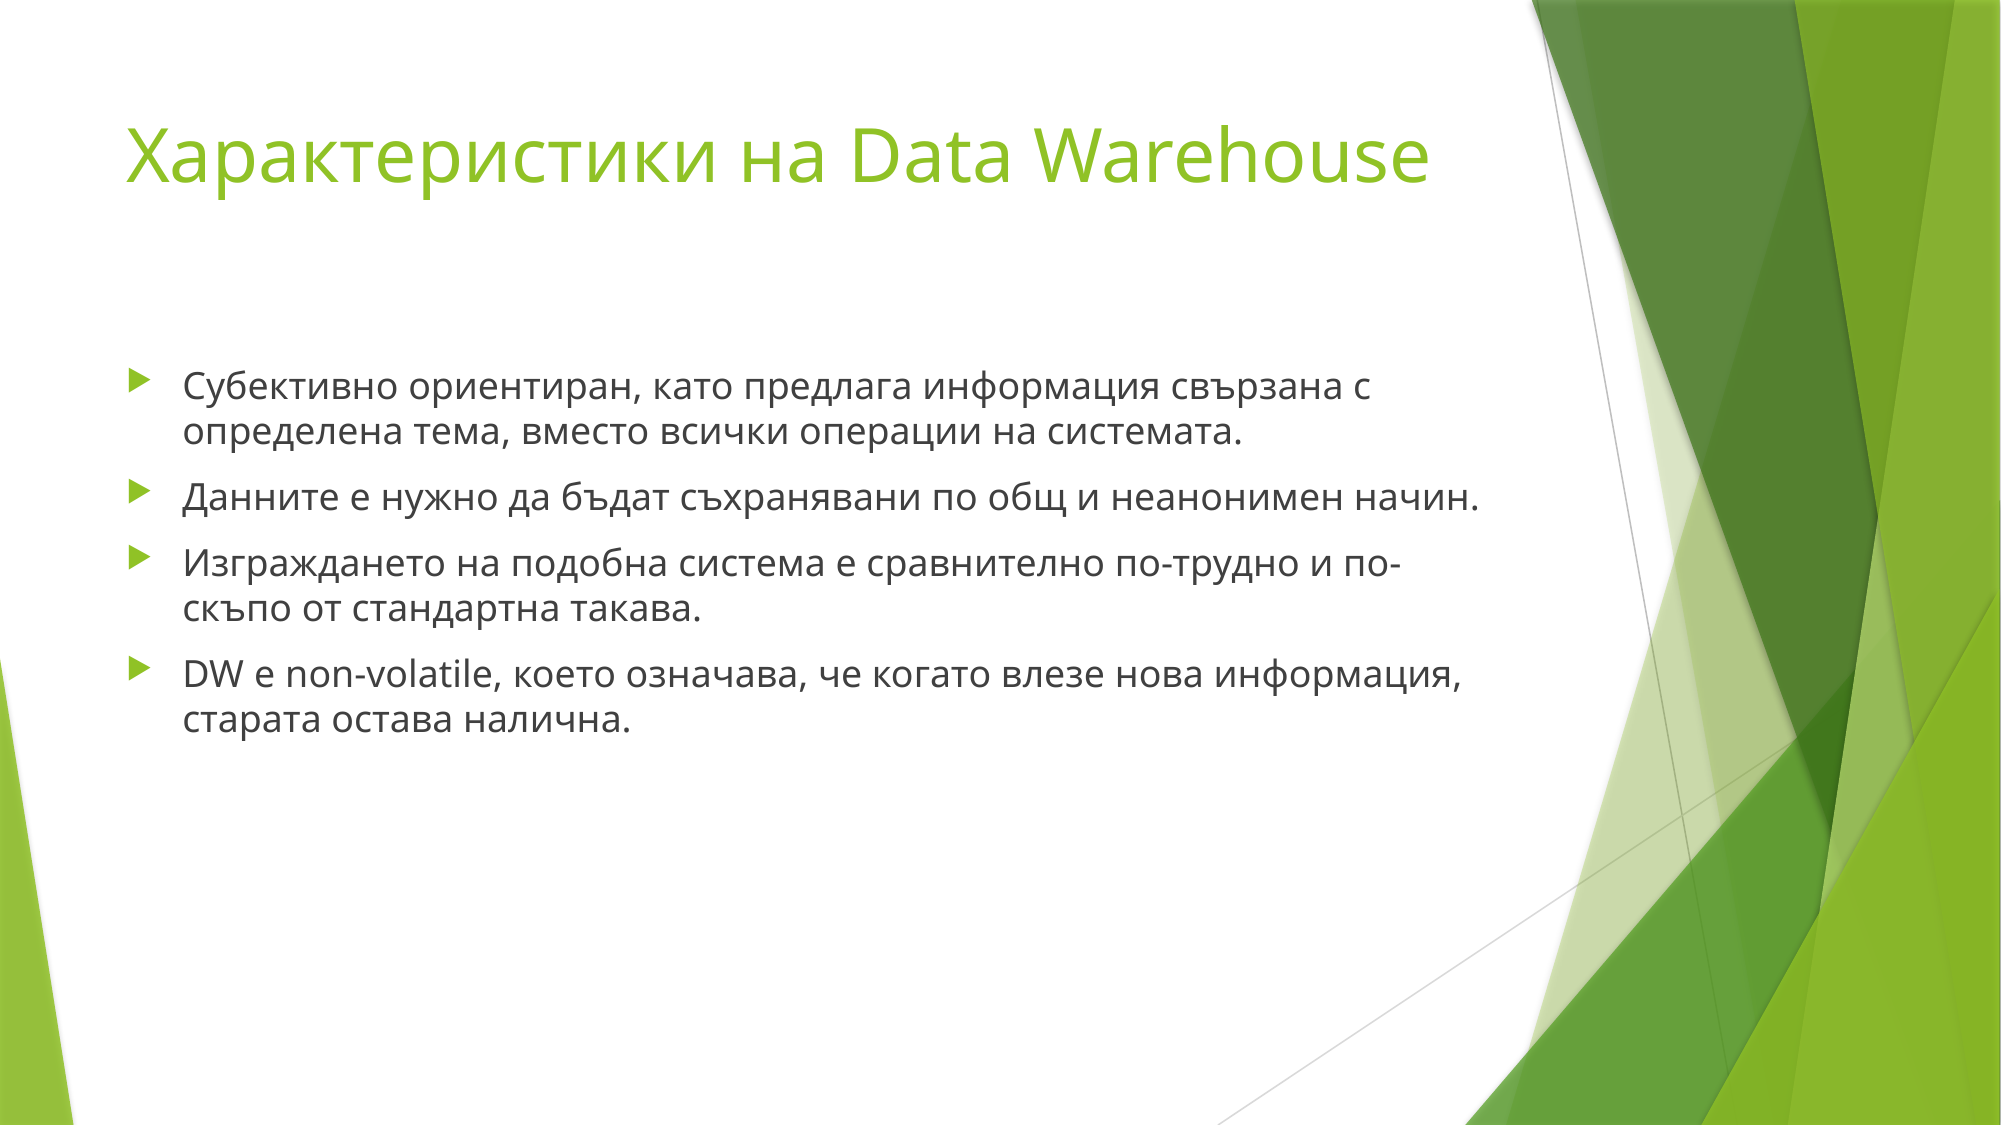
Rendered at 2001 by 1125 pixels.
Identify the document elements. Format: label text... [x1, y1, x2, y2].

title Характеристики на Data Warehouse [111, 99, 1522, 317]
list Субективно ориентиран, като предлага информация свързана с определена тема, вместо всички операции на системата. Данните е нужно да бъдат съхранявани по общ и неанонимен начин. Изграждането на подобна система е сравнително по-трудно и по-скъпо от стандартна такава. DW е non-volatile, което означава, че когато влезе нова информация, старата остава налична. [111, 354, 1522, 992]
